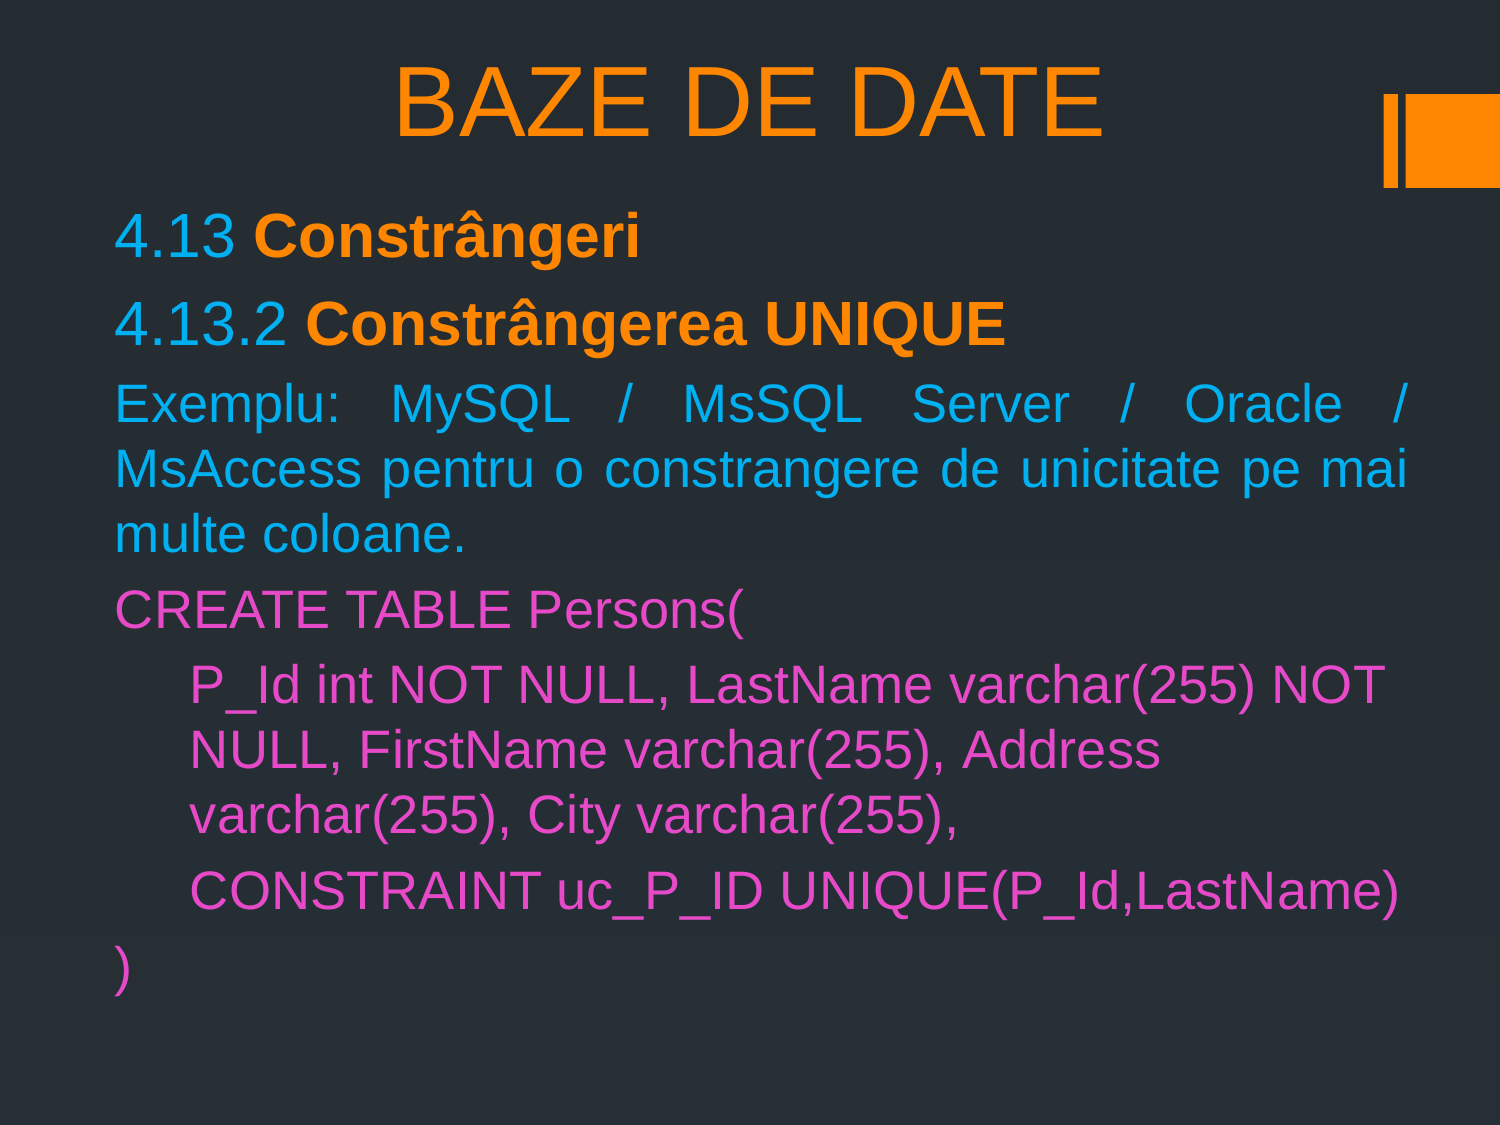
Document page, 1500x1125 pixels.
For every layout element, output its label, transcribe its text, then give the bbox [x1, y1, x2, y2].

subtitle 4.13 Constrângeri 4.13.2 Constrângerea UNIQUE Exemplu: MySQL / MsSQL Server / Oracle / MsAccess pentru o constrangere de unicitate pe mai multe coloane. CREATE TABLE Persons( P_Id int NOT NULL, LastName varchar(255) NOT NULL, FirstName varchar(255), Address varchar(255), City varchar(255), CONSTRAINT uc_P_ID UNIQUE(P_Id,LastName) ) [99, 187, 1425, 1025]
title BAZE DE DATE [112, 0, 1388, 164]
